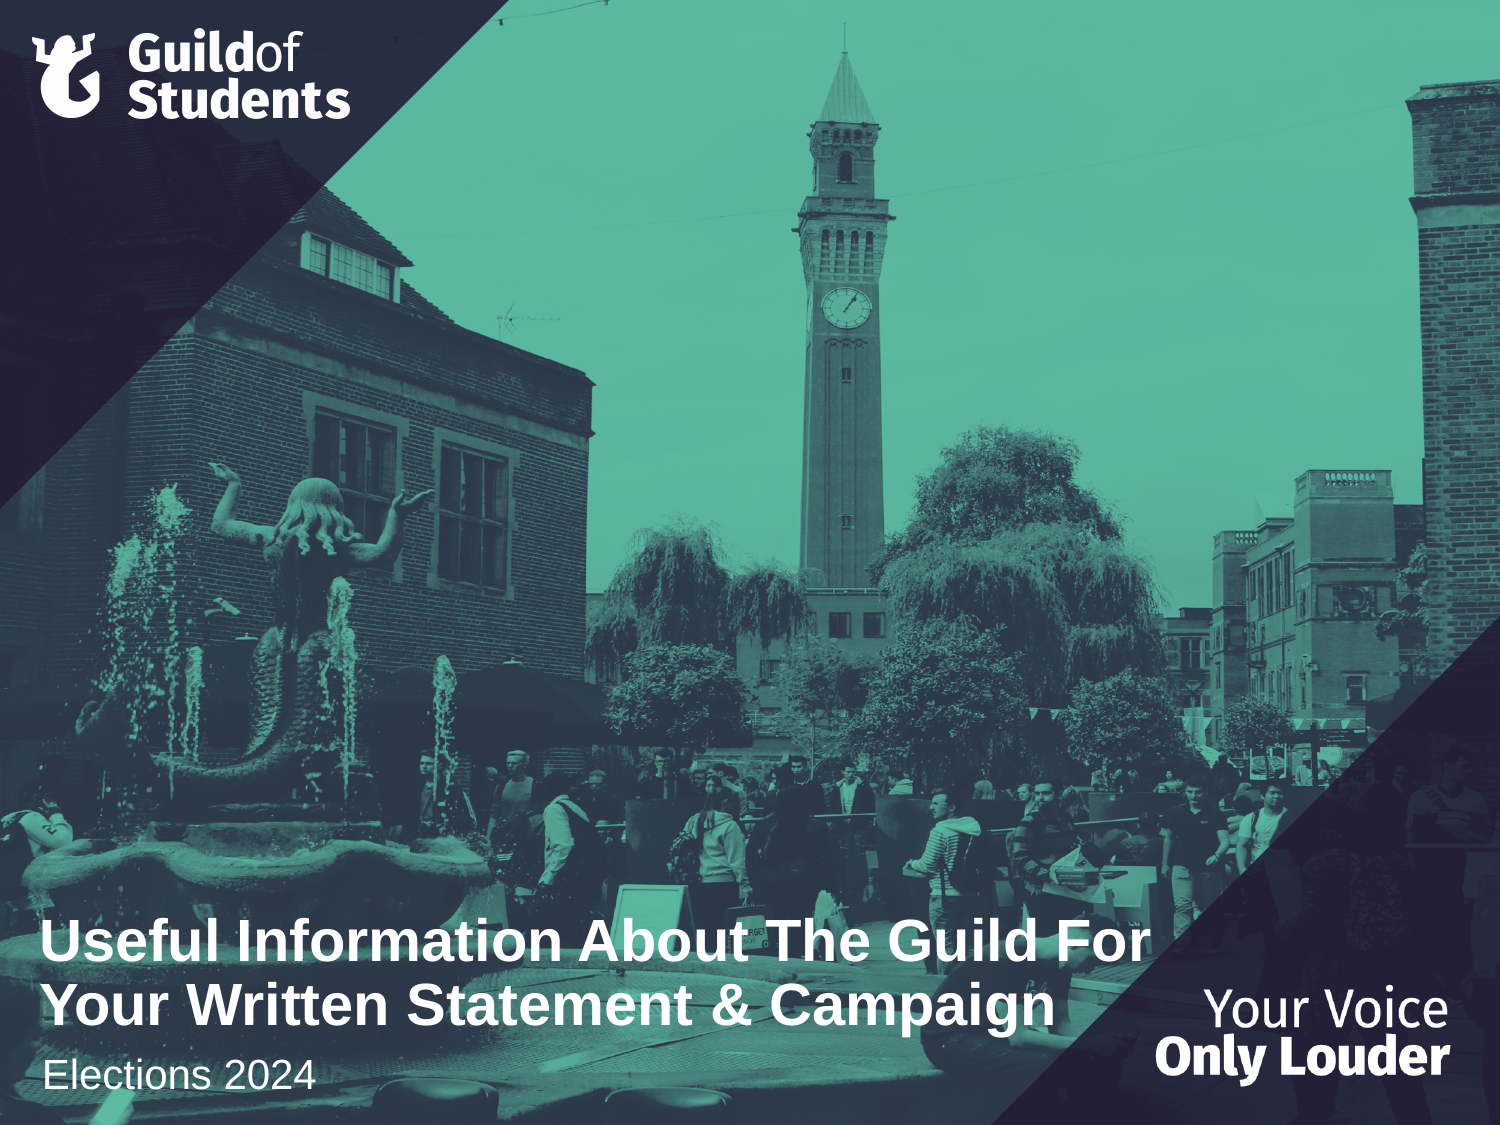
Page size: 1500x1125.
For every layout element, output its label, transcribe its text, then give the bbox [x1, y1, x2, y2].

text_box [0, 0, 511, 511]
title Useful Information About The Guild For Your Written Statement & Campaign [24, 898, 1194, 1047]
picture [0, 0, 1500, 1125]
picture [1155, 984, 1451, 1087]
picture [32, 28, 350, 119]
text_box [989, 614, 1500, 1125]
subtitle Elections 2024 [26, 1046, 991, 1107]
